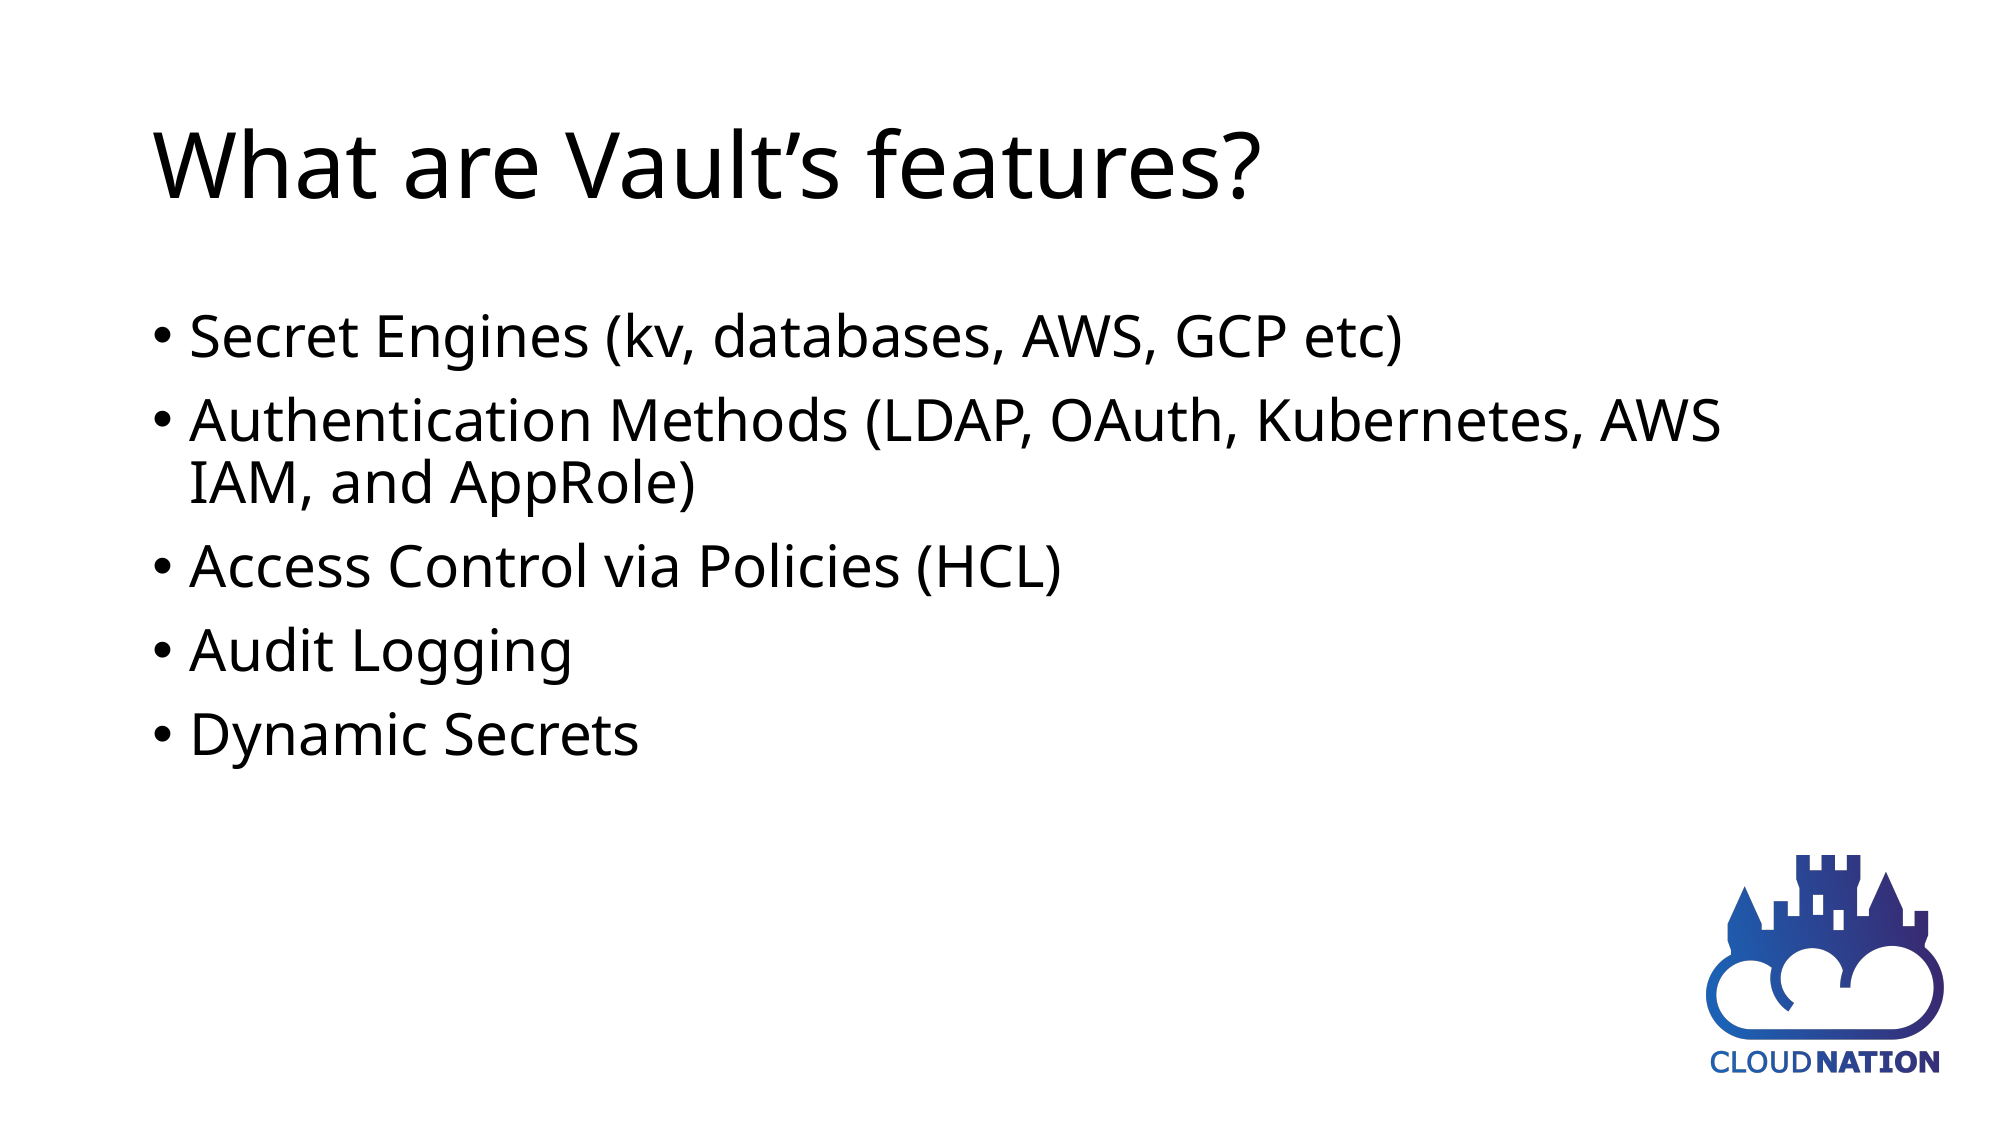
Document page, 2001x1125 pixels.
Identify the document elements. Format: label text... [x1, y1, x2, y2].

list Secret Engines (kv, databases, AWS, GCP etc) Authentication Methods (LDAP, OAuth, Kubernetes, AWS IAM, and AppRole) Access Control via Policies (HCL) Audit Logging Dynamic Secrets [137, 299, 1863, 933]
title What are Vault’s features? [137, 59, 1863, 278]
picture [1706, 855, 1944, 1073]
